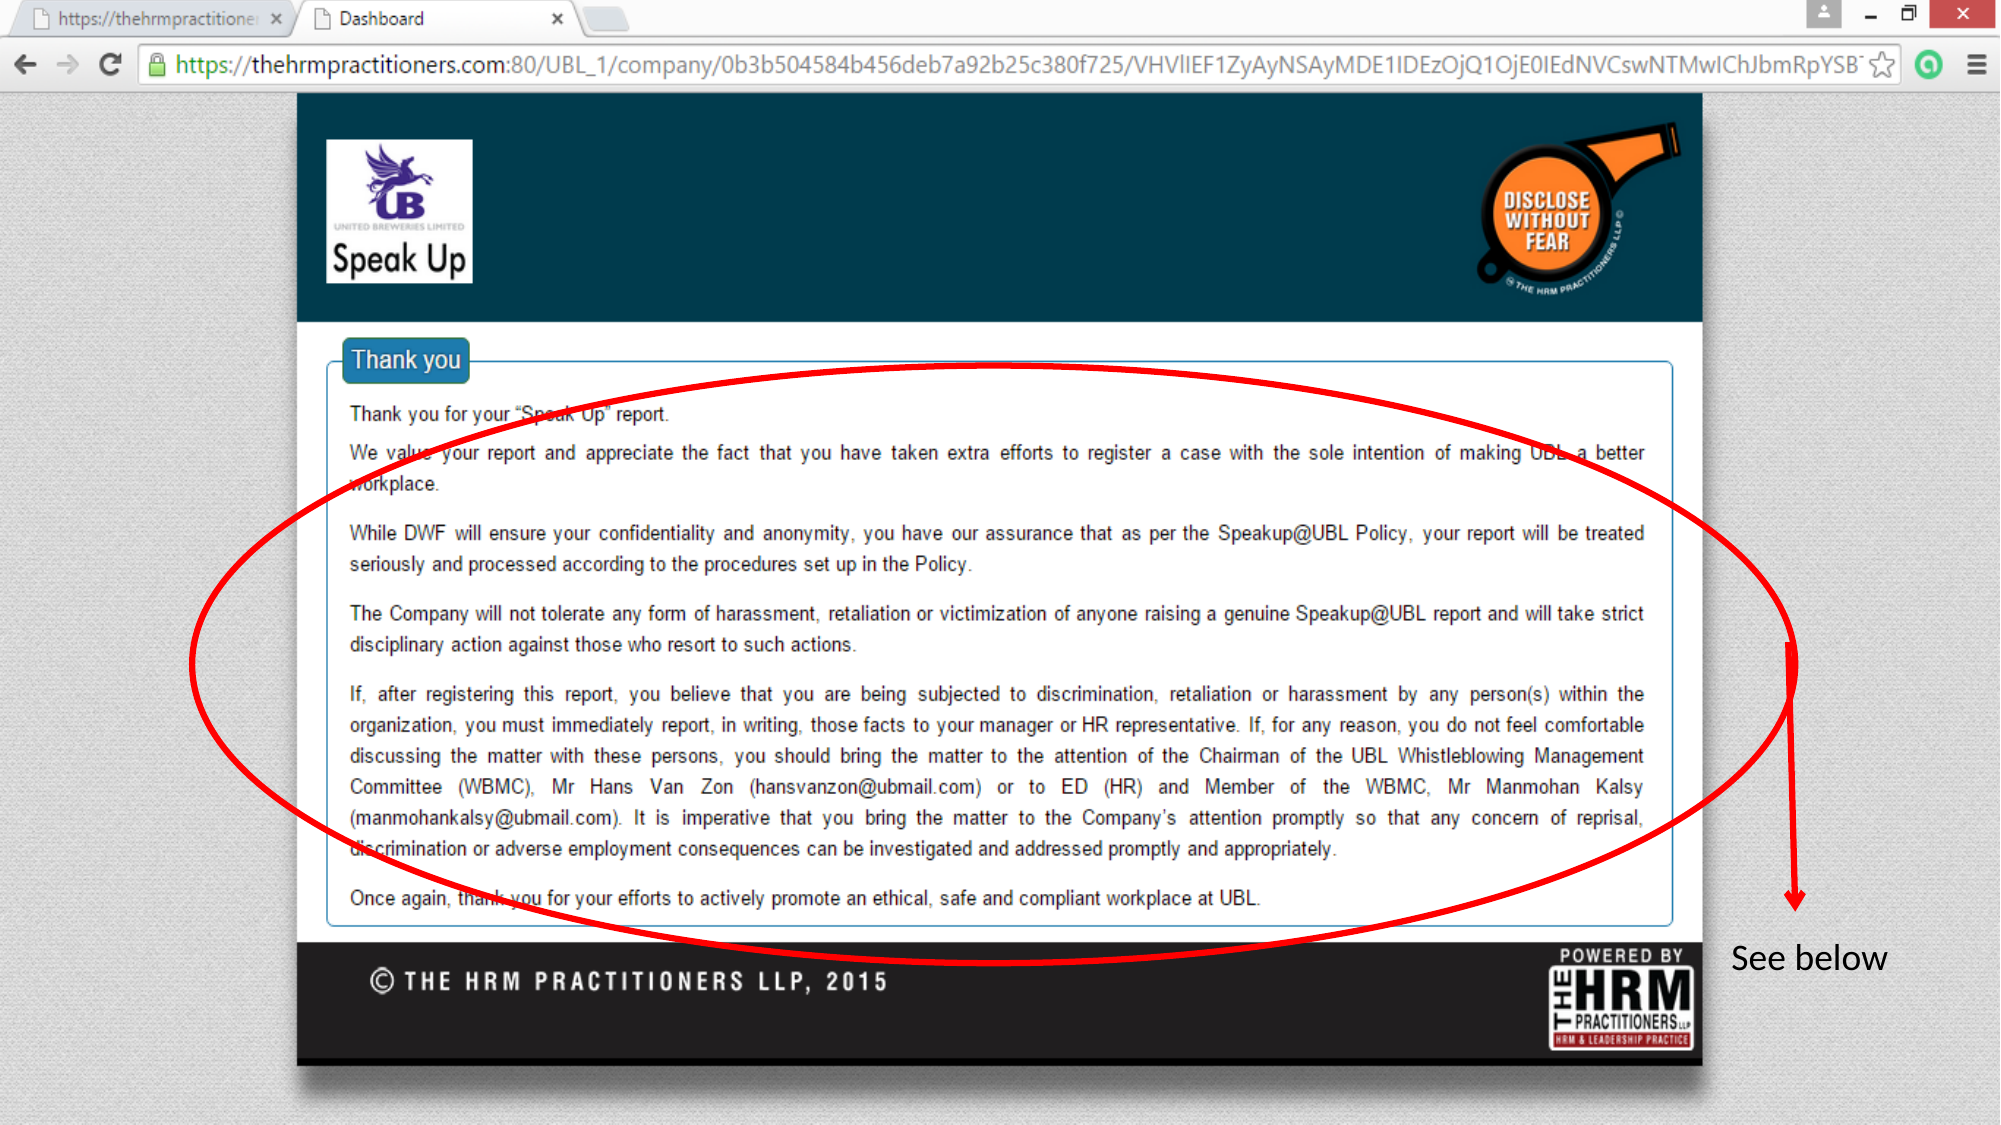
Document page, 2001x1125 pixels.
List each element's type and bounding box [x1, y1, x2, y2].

picture [0, 0, 2000, 1125]
text_box [1656, 773, 1927, 781]
